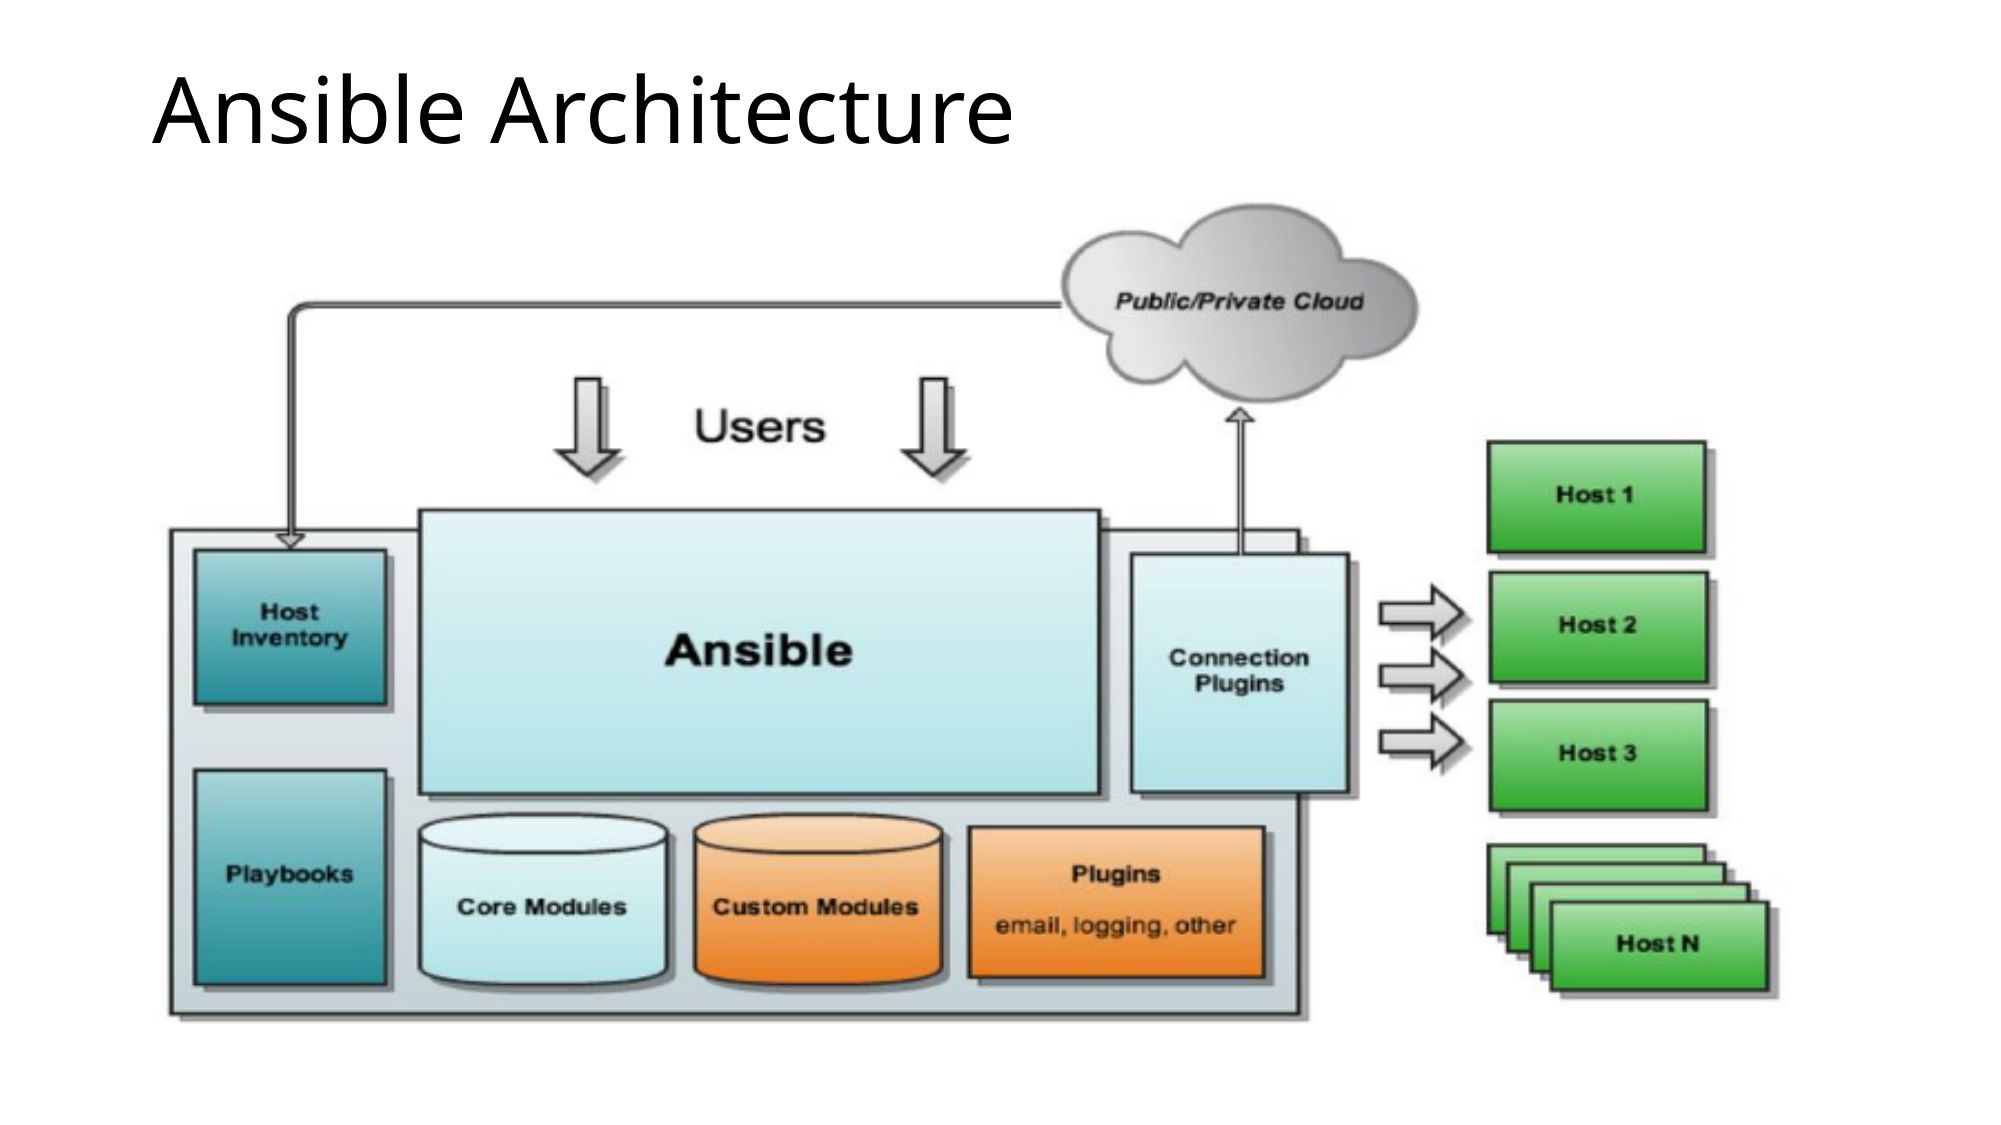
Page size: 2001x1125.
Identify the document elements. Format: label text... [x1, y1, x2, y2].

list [99, 191, 1863, 1102]
title Ansible Architecture [137, 59, 1863, 191]
